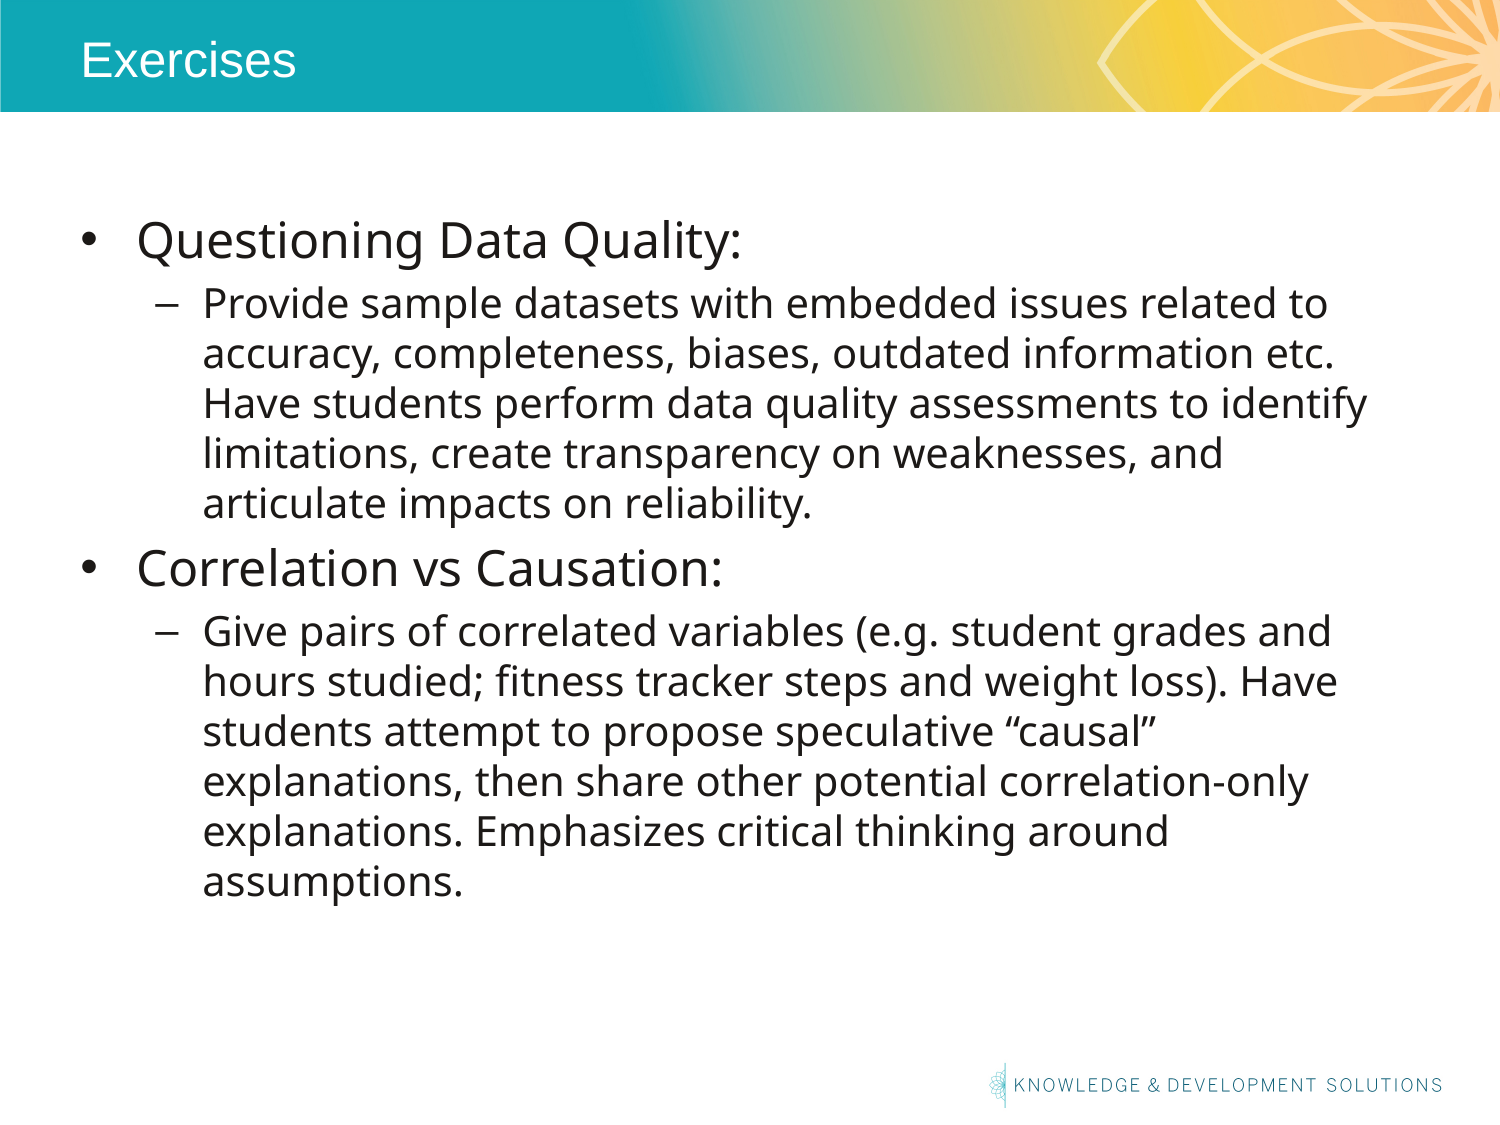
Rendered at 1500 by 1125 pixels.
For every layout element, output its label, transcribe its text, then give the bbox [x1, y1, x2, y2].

title Exercises [65, 19, 1416, 90]
picture [0, 0, 1500, 112]
list Questioning Data Quality: Provide sample datasets with embedded issues related to accuracy, completeness, biases, outdated information etc. Have students perform data quality assessments to identify limitations, create transparency on weaknesses, and articulate impacts on reliability. Correlation vs Causation: Give pairs of correlated variables (e.g. student grades and hours studied; fitness tracker steps and weight loss). Have students attempt to propose speculative “causal” explanations, then share other potential correlation-only explanations. Emphasizes critical thinking around assumptions. [65, 200, 1416, 1022]
picture [971, 1051, 1500, 1125]
